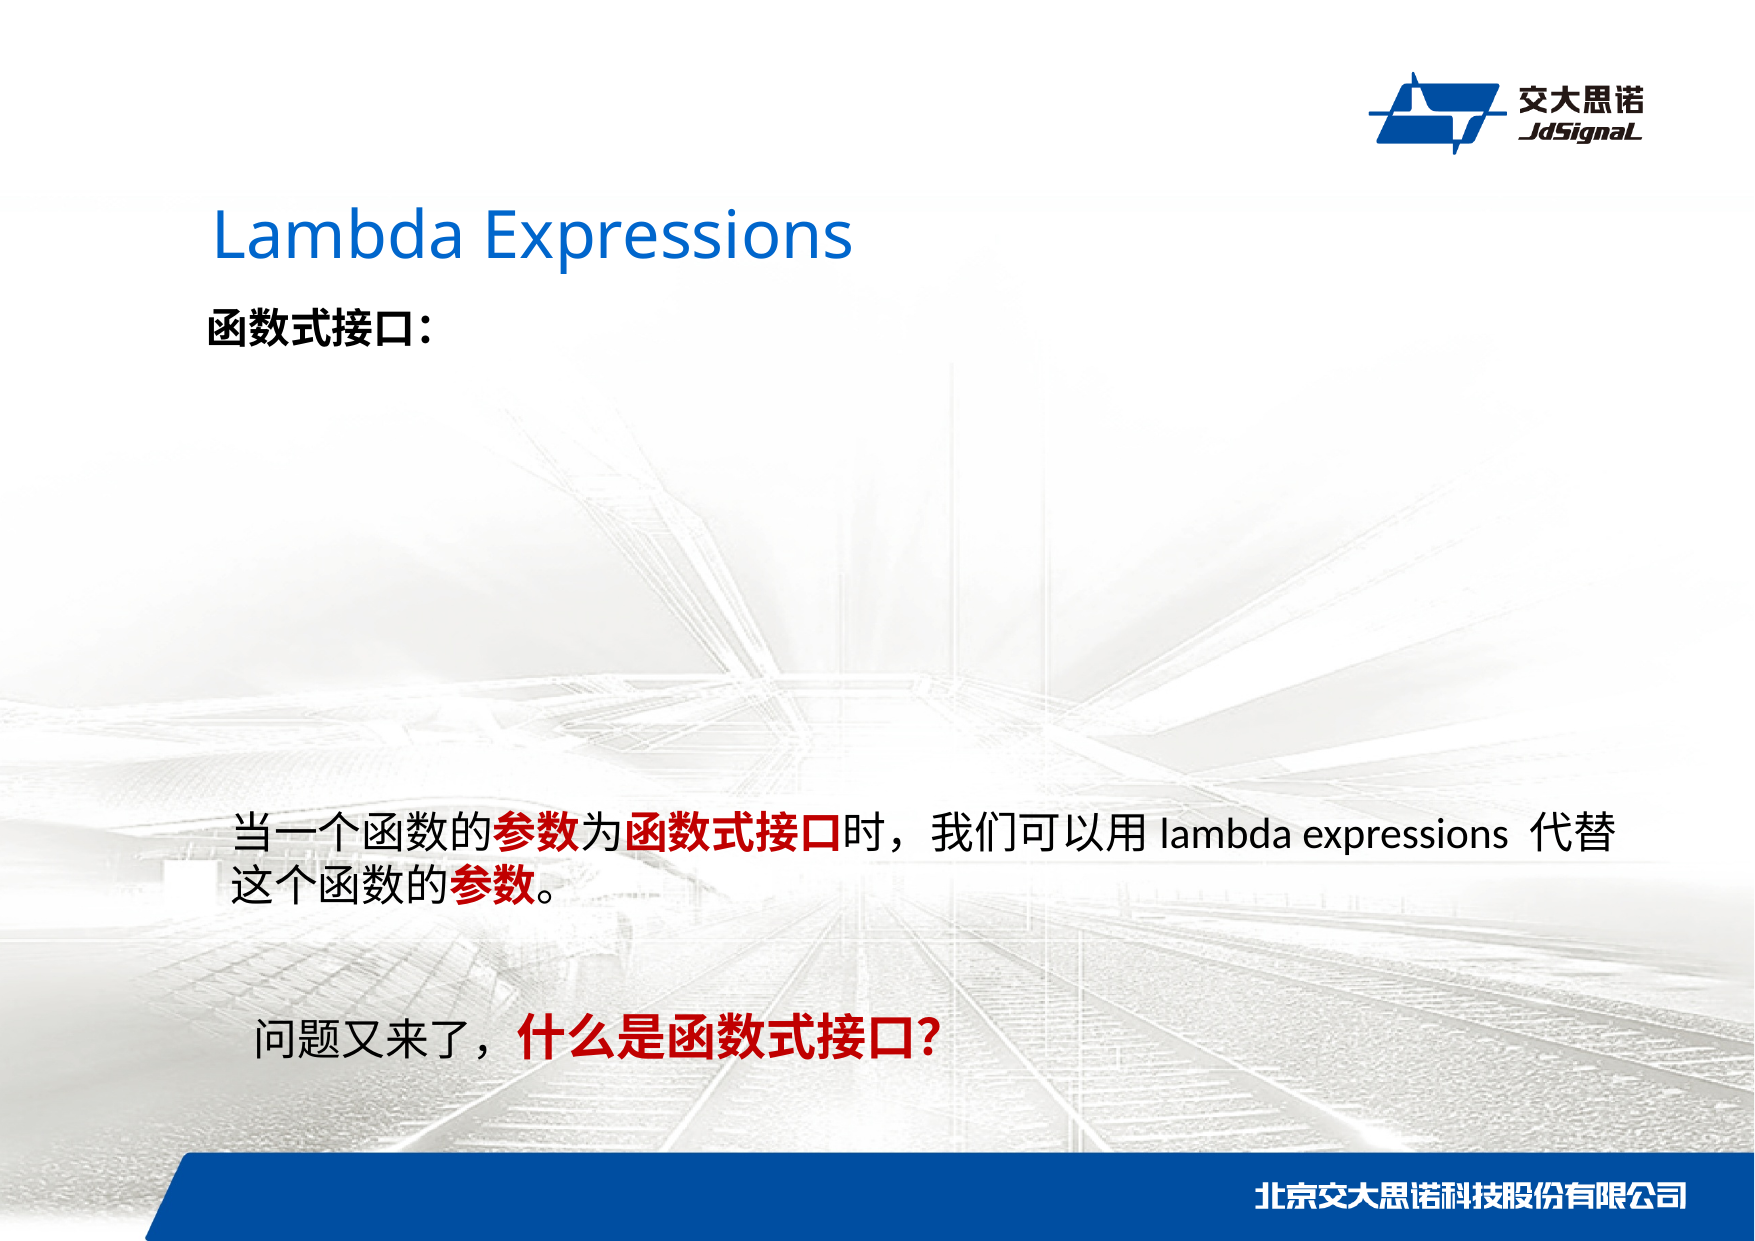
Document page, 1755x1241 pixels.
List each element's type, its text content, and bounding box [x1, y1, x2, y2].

text_box 问题又来了，什么是函数式接口？ [239, 998, 1598, 1073]
text_box Lambda Expressions [196, 184, 871, 279]
picture [0, 0, 1755, 1241]
text_box 函数式接口： [191, 294, 1755, 460]
text_box 当一个函数的参数为函数式接口时，我们可以用lambda expressions 代替这个函数的参数。 [215, 797, 1634, 918]
